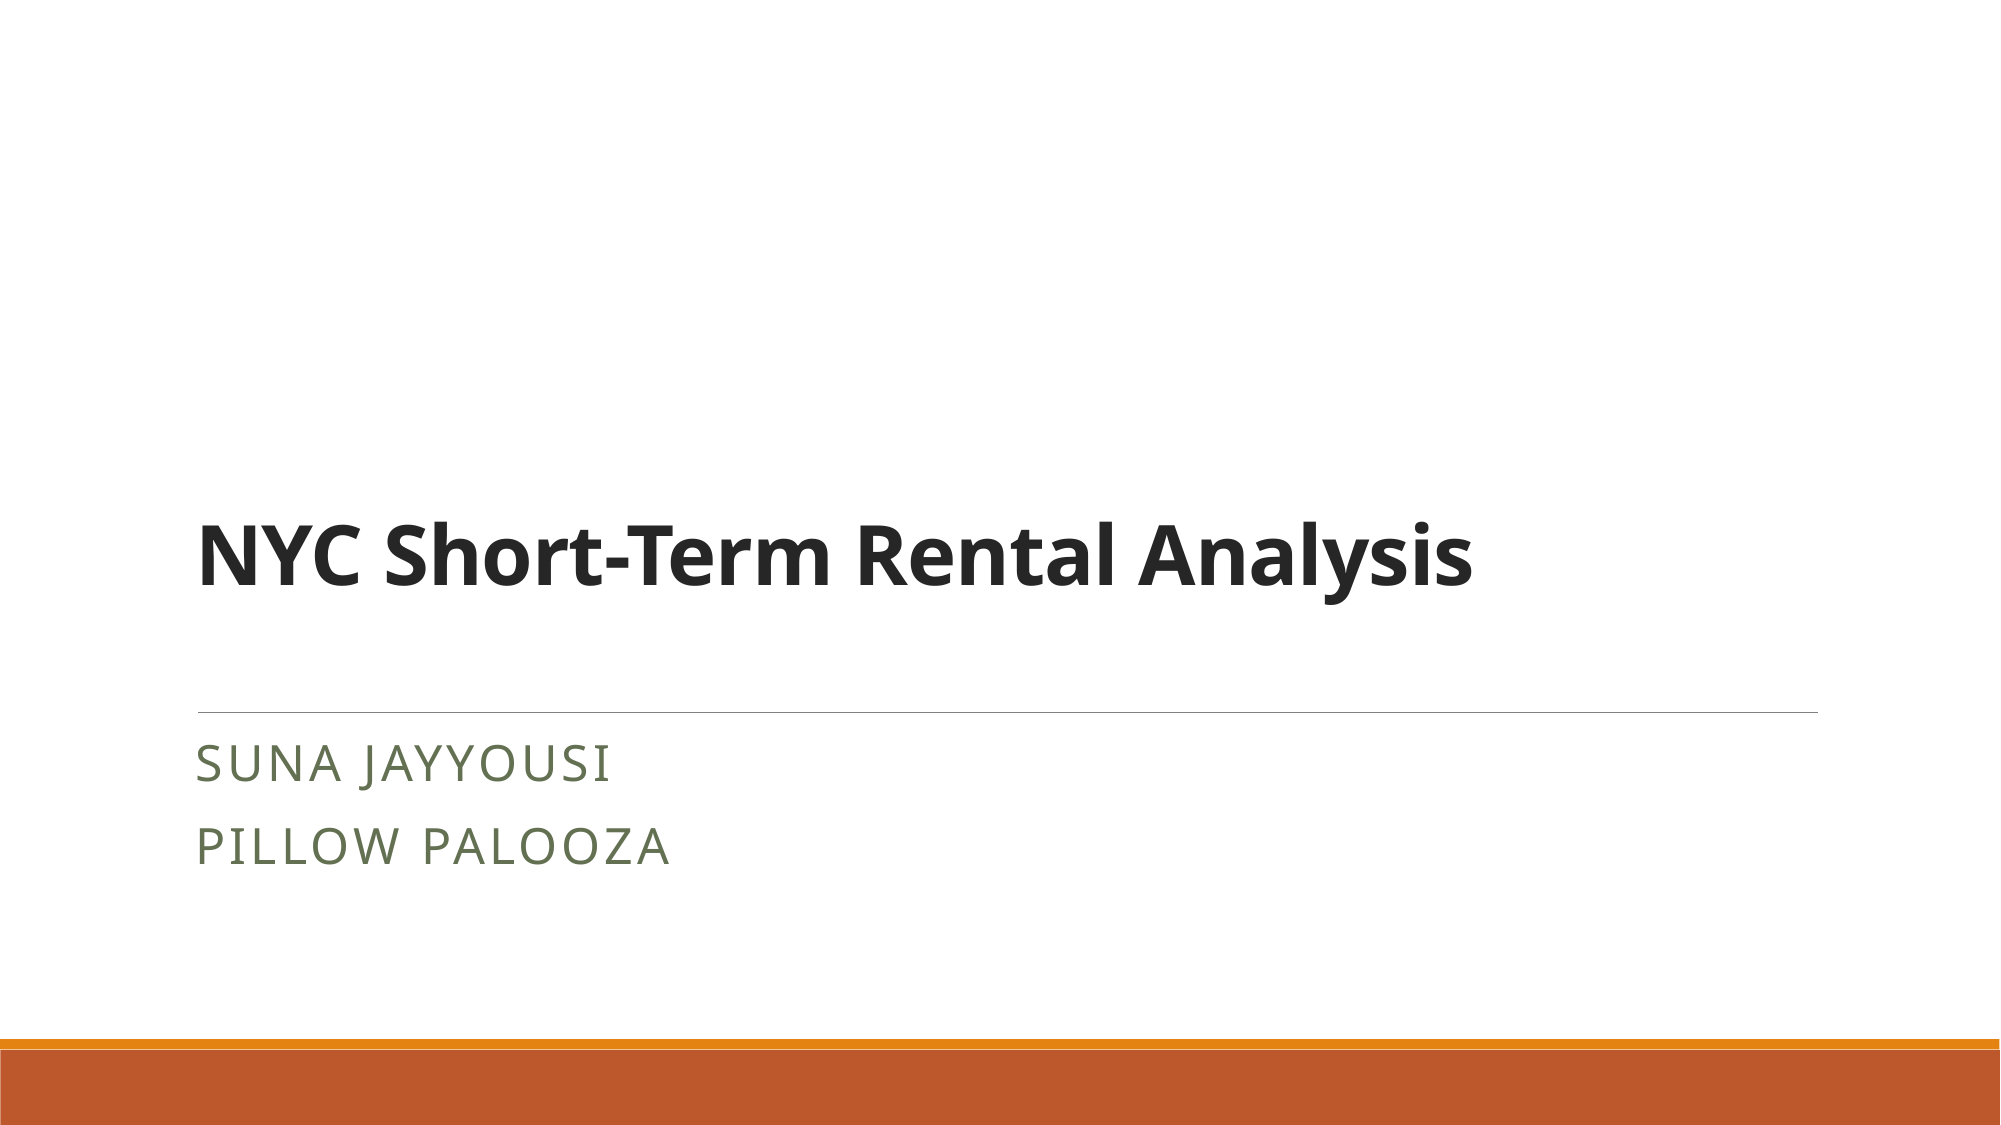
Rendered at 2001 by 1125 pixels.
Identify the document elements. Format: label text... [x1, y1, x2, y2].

subtitle Suna Jayyousi Pillow Palooza [180, 730, 1831, 919]
title NYC Short-Term Rental Analysis [180, 124, 1830, 710]
